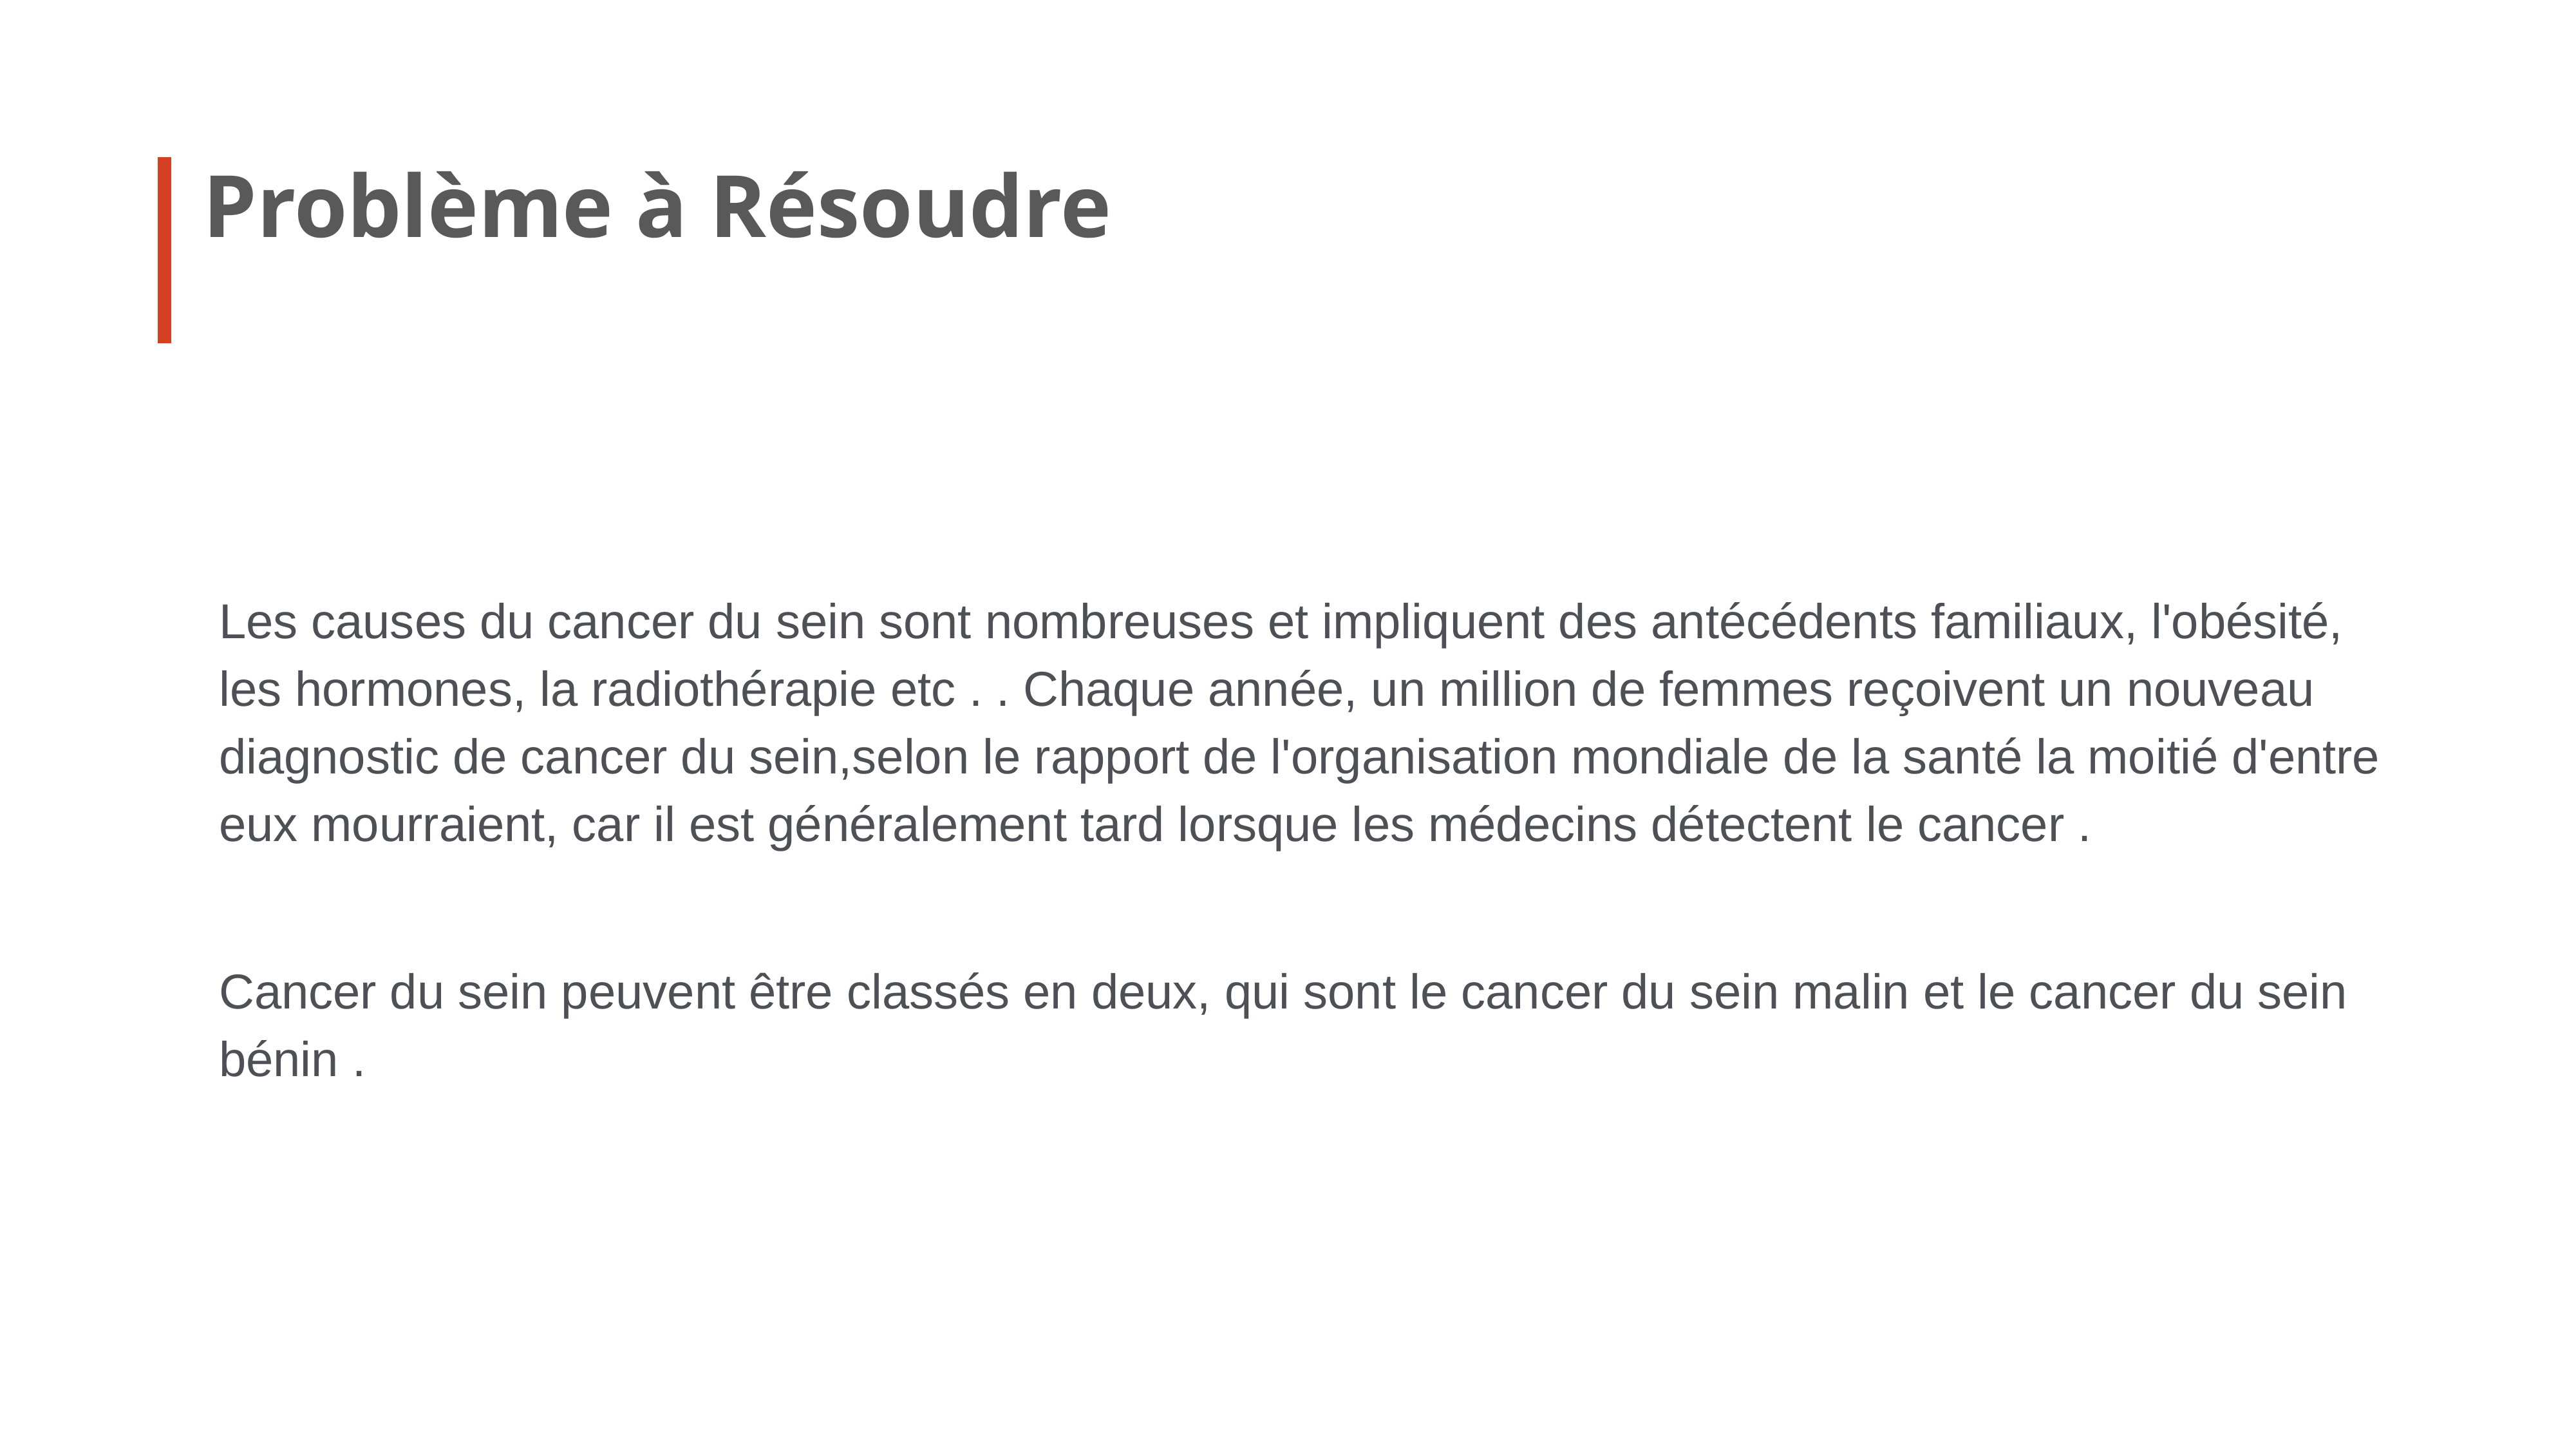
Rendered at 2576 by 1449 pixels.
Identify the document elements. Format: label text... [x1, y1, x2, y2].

list Les causes du cancer du sein sont nombreuses et impliquent des antécédents familiaux, l'obésité, les hormones, la radiothérapie etc . . Chaque année, un million de femmes reçoivent un nouveau diagnostic de cancer du sein,selon le rapport de l'organisation mondiale de la santé la moitié d'entre eux mourraient, car il est généralement tard lorsque les médecins détectent le cancer . Cancer du sein peuvent être classés en deux, qui sont le cancer du sein malin et le cancer du sein bénin . [219, 422, 2419, 1346]
list Problème à Résoudre [203, 157, 2419, 249]
